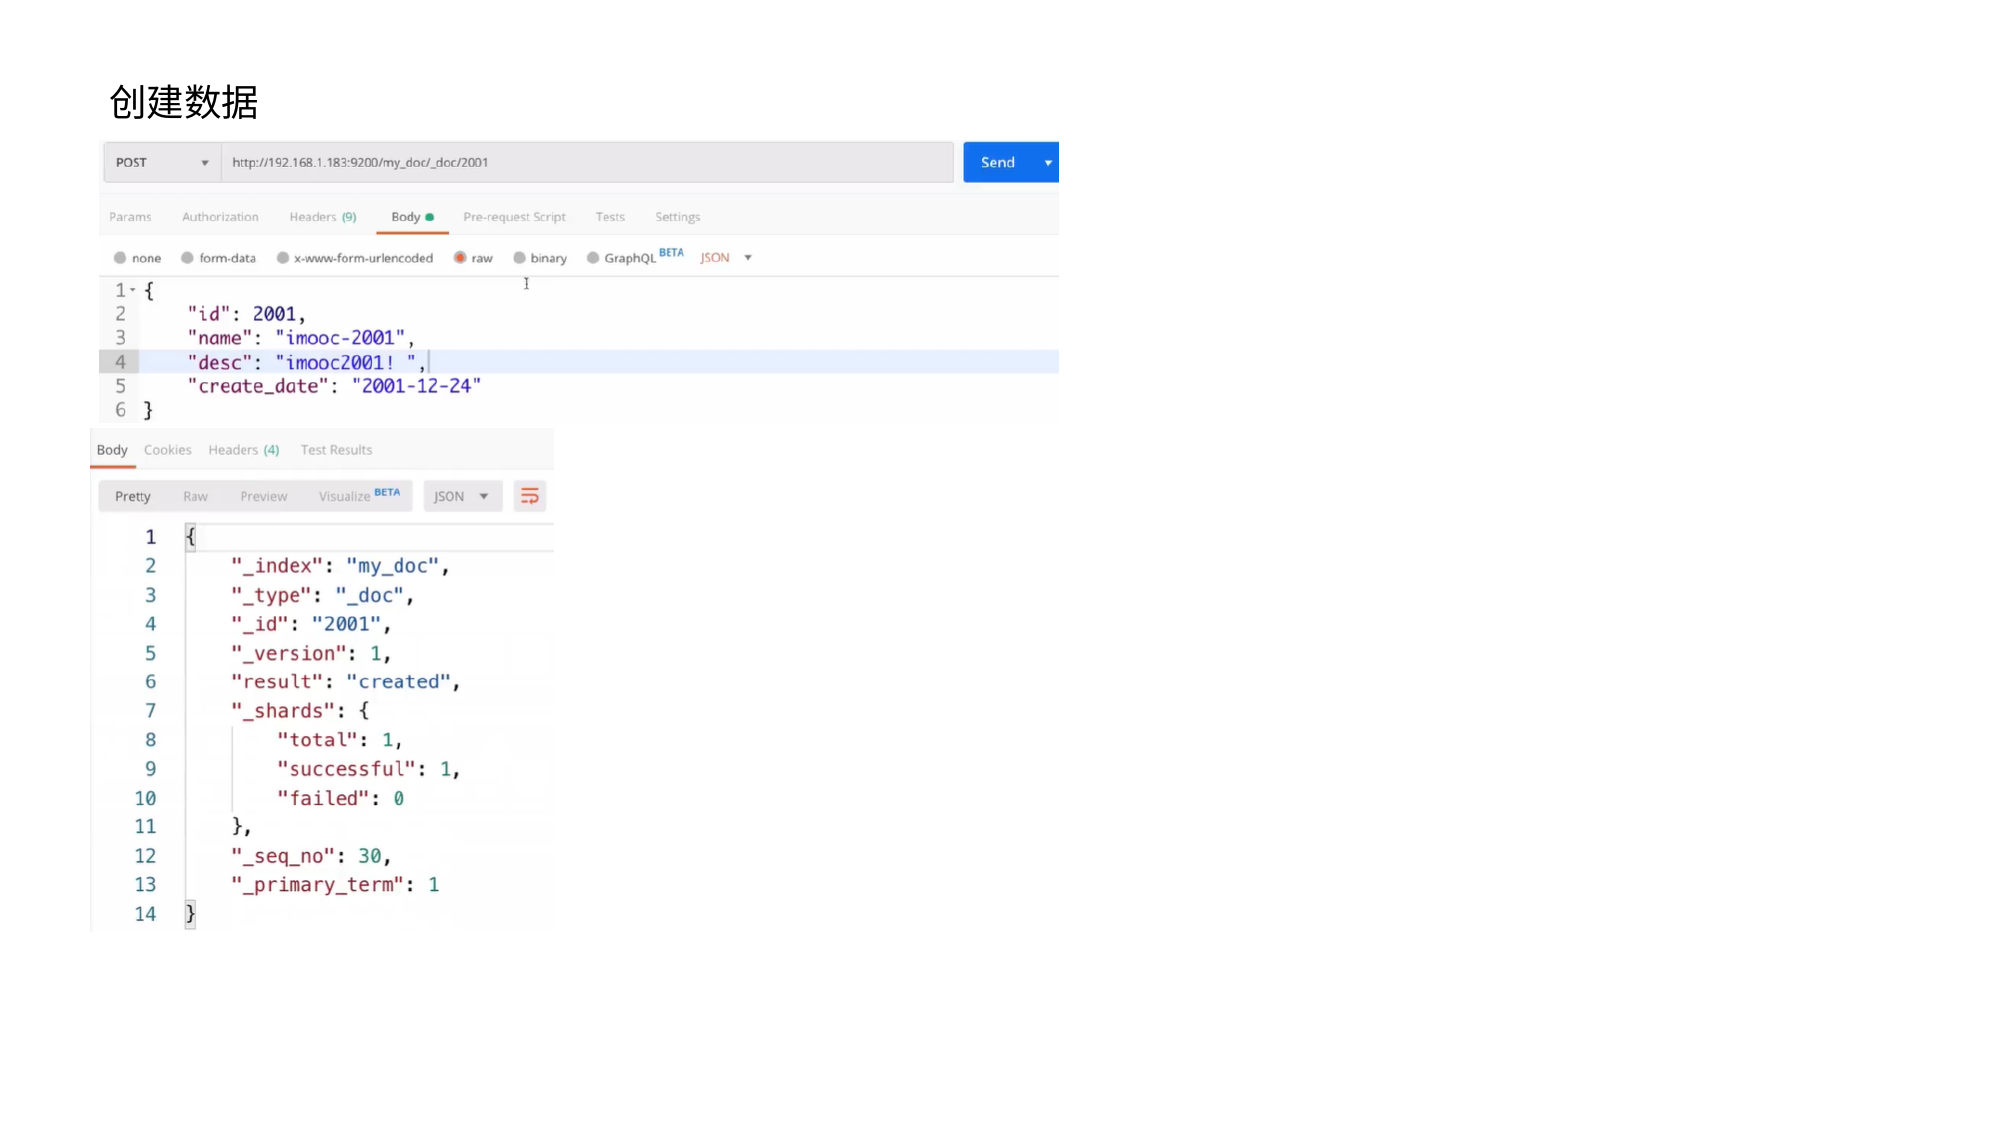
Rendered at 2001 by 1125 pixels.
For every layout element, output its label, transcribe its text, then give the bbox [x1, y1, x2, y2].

picture [89, 428, 554, 932]
text_box 创建数据 [94, 71, 358, 132]
picture [99, 140, 1059, 423]
